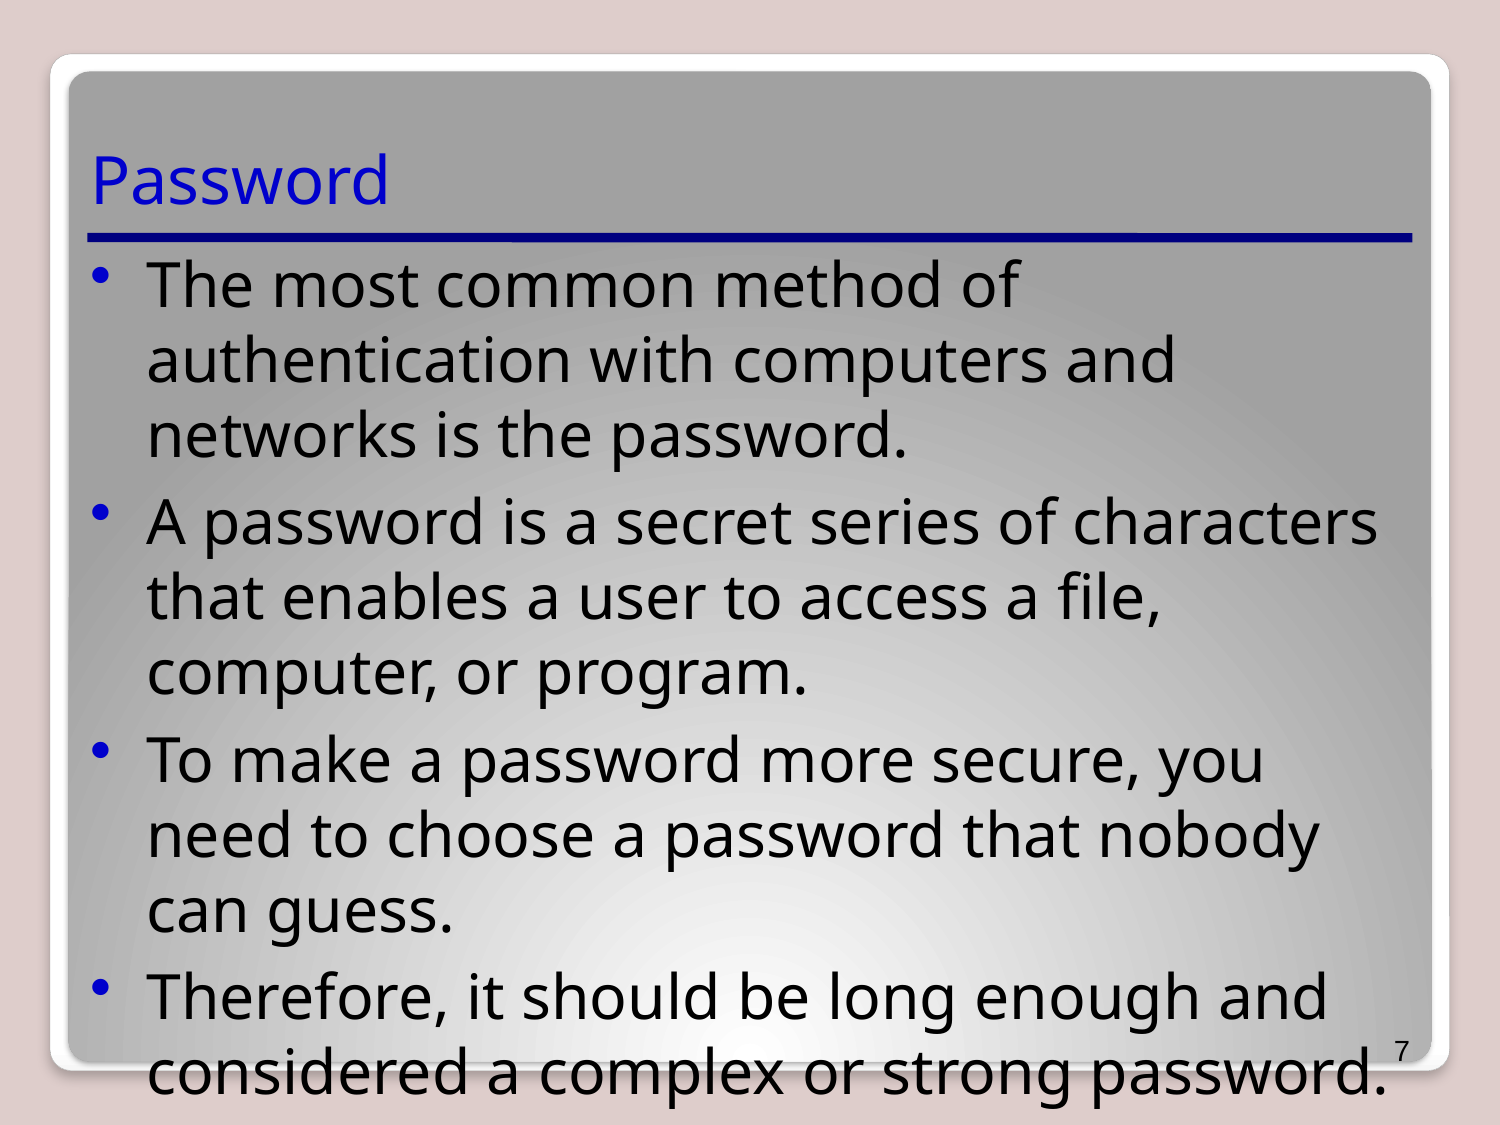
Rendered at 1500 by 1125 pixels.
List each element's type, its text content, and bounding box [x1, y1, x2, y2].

slide_number 7 [1074, 1024, 1426, 1103]
list The most common method of authentication with computers and networks is the password. A password is a secret series of characters that enables a user to access a file, computer, or program. To make a password more secure, you need to choose a password that nobody can guess. Therefore, it should be long enough and considered a complex or strong password. [74, 237, 1426, 1063]
title Password [74, 74, 1426, 226]
